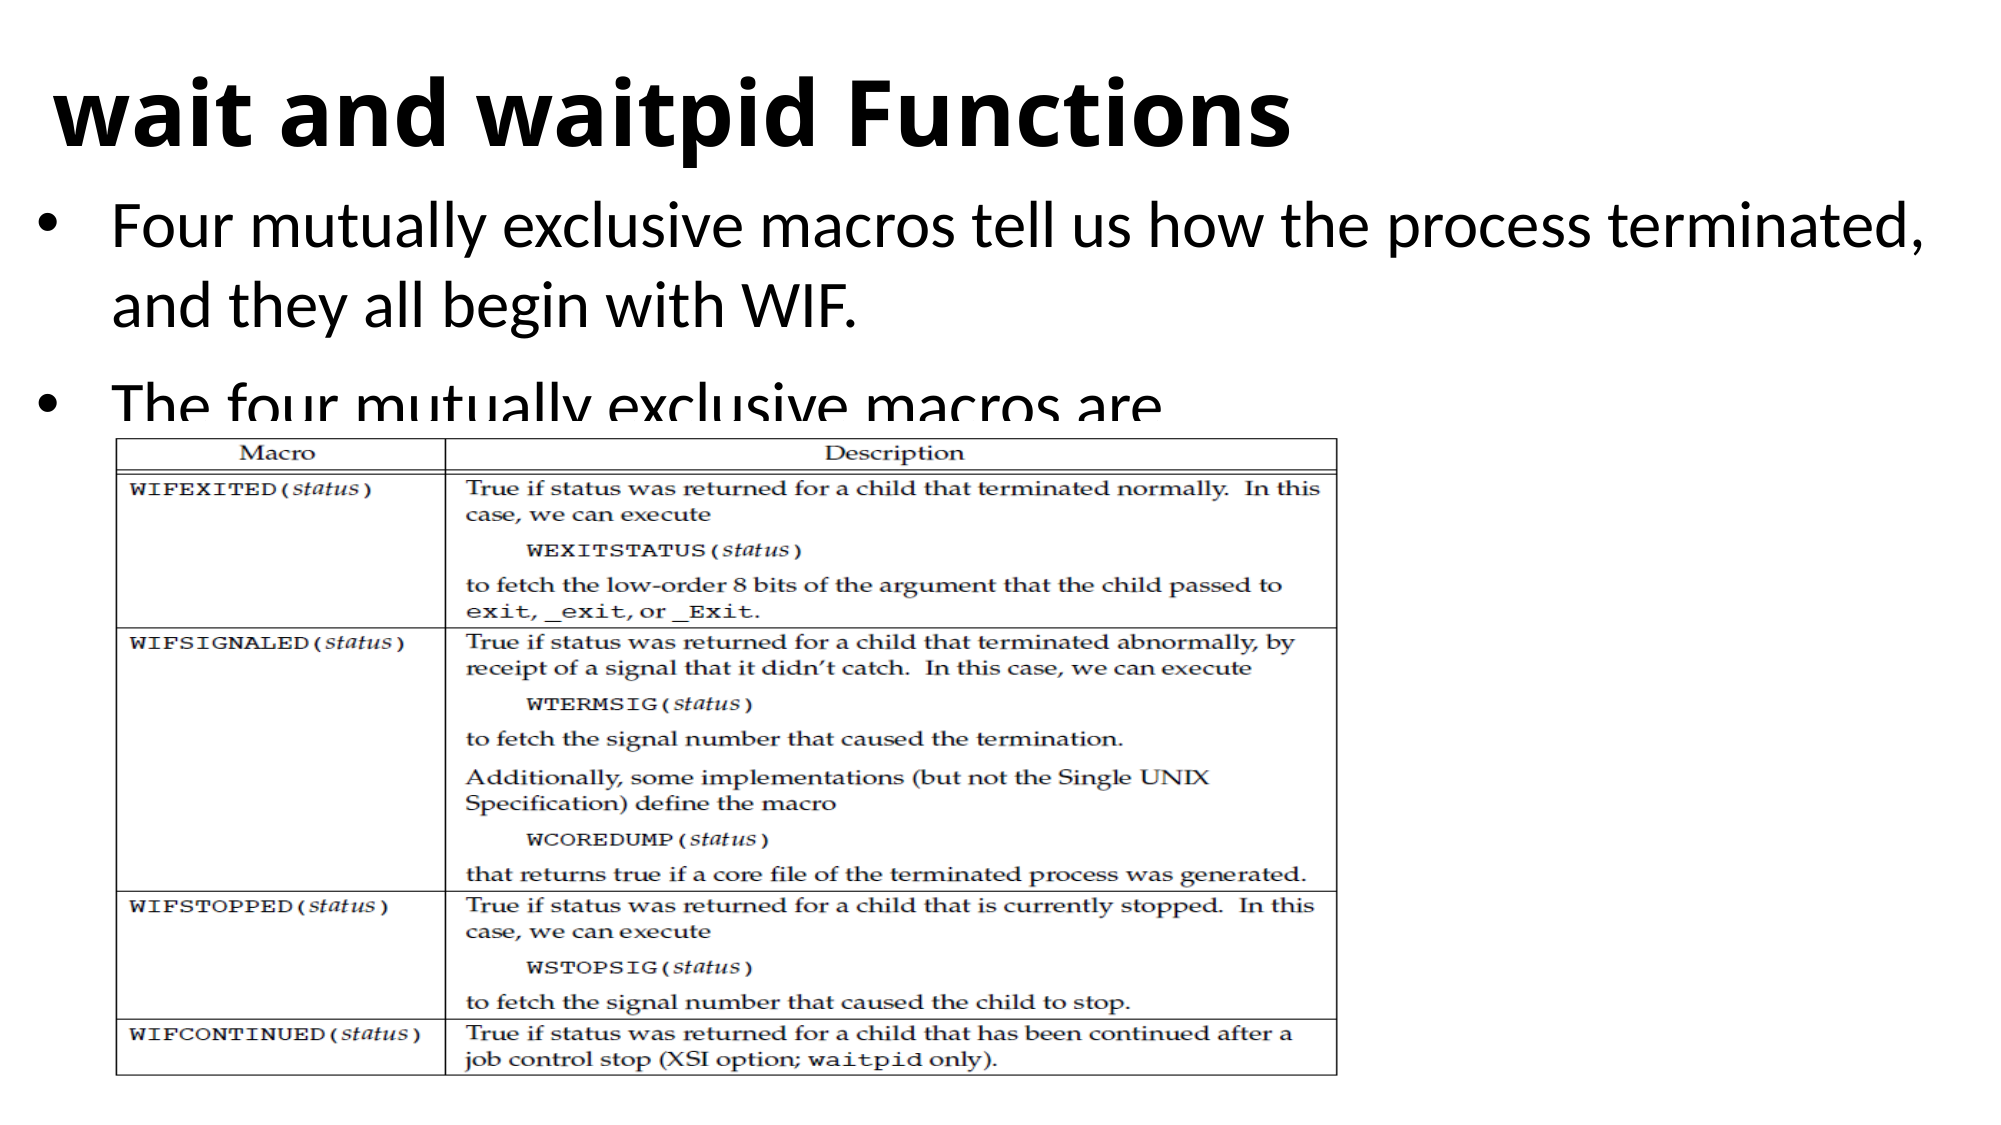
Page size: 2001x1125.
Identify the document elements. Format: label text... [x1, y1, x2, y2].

title wait and waitpid Functions [37, 7, 1763, 173]
list Four mutually exclusive macros tell us how the process terminated, and they all begin with WIF. The four mutually exclusive macros are [21, 173, 1966, 887]
picture [93, 421, 1362, 1095]
